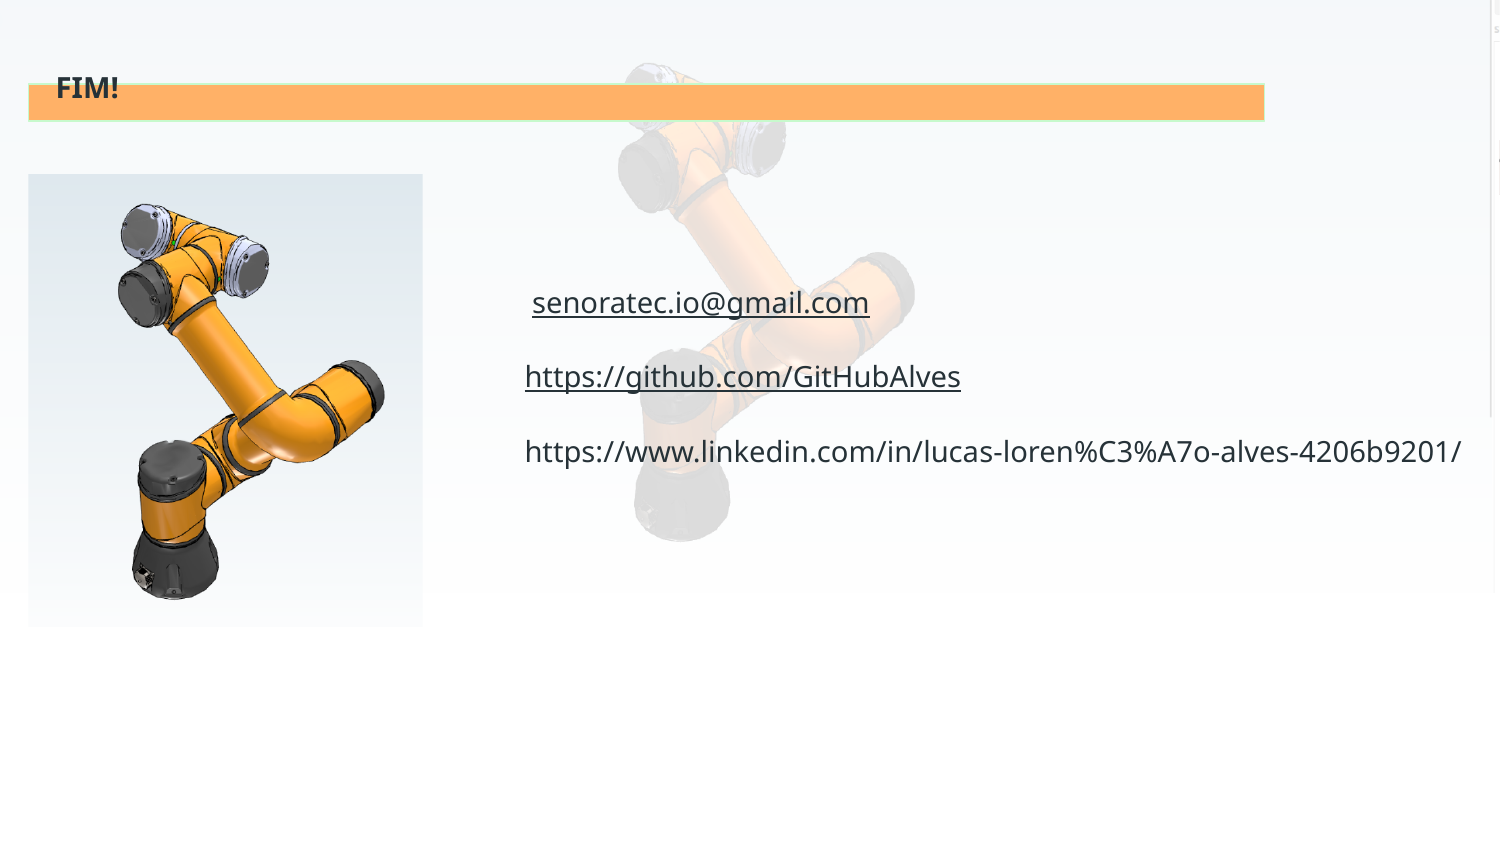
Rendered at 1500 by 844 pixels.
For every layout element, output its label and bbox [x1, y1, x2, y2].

picture [0, 0, 1500, 627]
